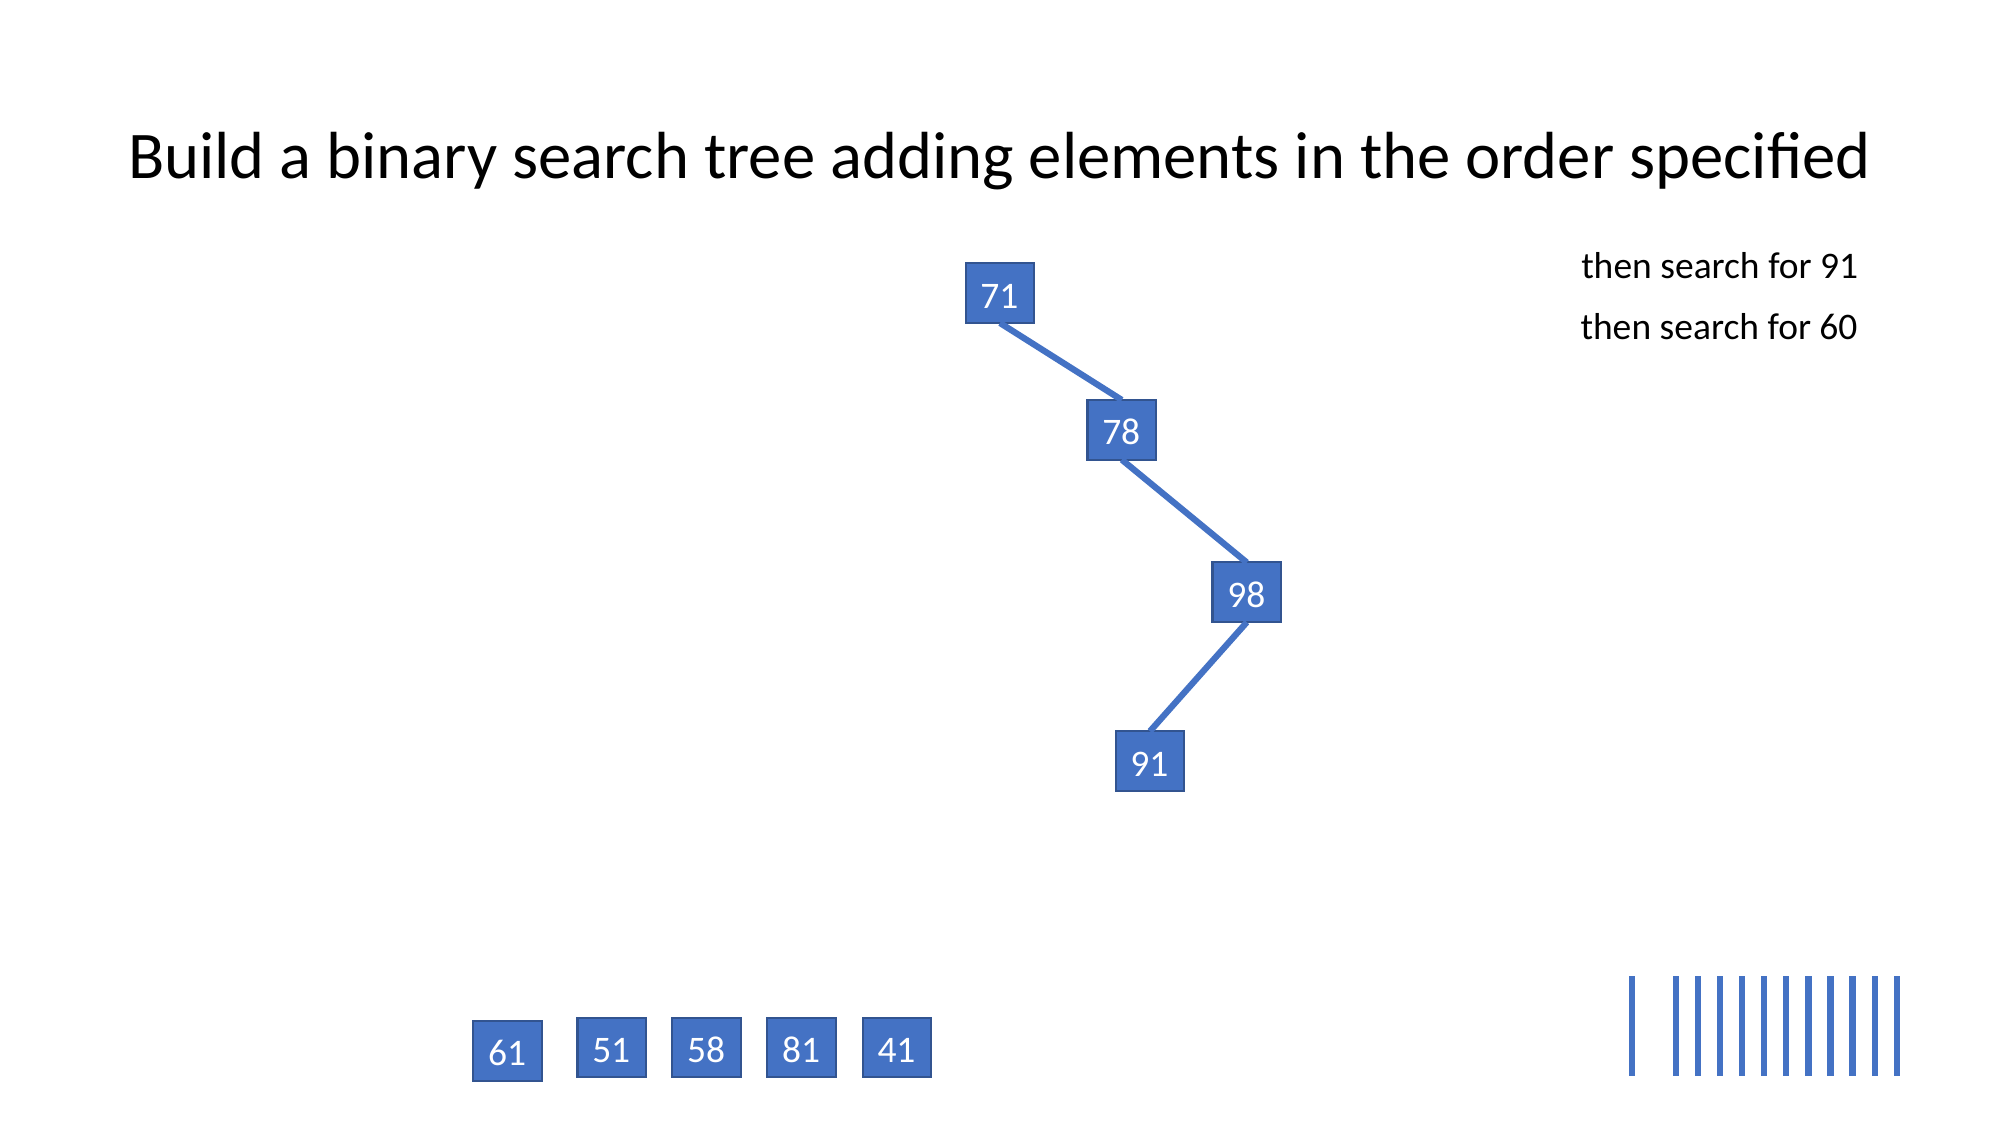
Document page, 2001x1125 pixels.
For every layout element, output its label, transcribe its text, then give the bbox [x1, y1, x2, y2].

text_box 98 [1211, 561, 1282, 623]
text_box 58 [671, 1017, 742, 1078]
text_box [1121, 460, 1247, 563]
text_box 71 [965, 262, 1035, 324]
text_box 51 [576, 1017, 647, 1078]
text_box then search for 60 [1565, 294, 1873, 355]
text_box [1149, 623, 1247, 732]
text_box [999, 323, 1122, 400]
text_box 91 [1115, 730, 1185, 792]
text_box then search for 91 [1566, 233, 1874, 294]
text_box 78 [1086, 399, 1157, 461]
text_box Build a binary search tree adding elements in the order specified [113, 103, 1887, 199]
text_box 61 [472, 1020, 543, 1082]
text_box 41 [862, 1017, 932, 1078]
text_box 81 [766, 1017, 837, 1078]
